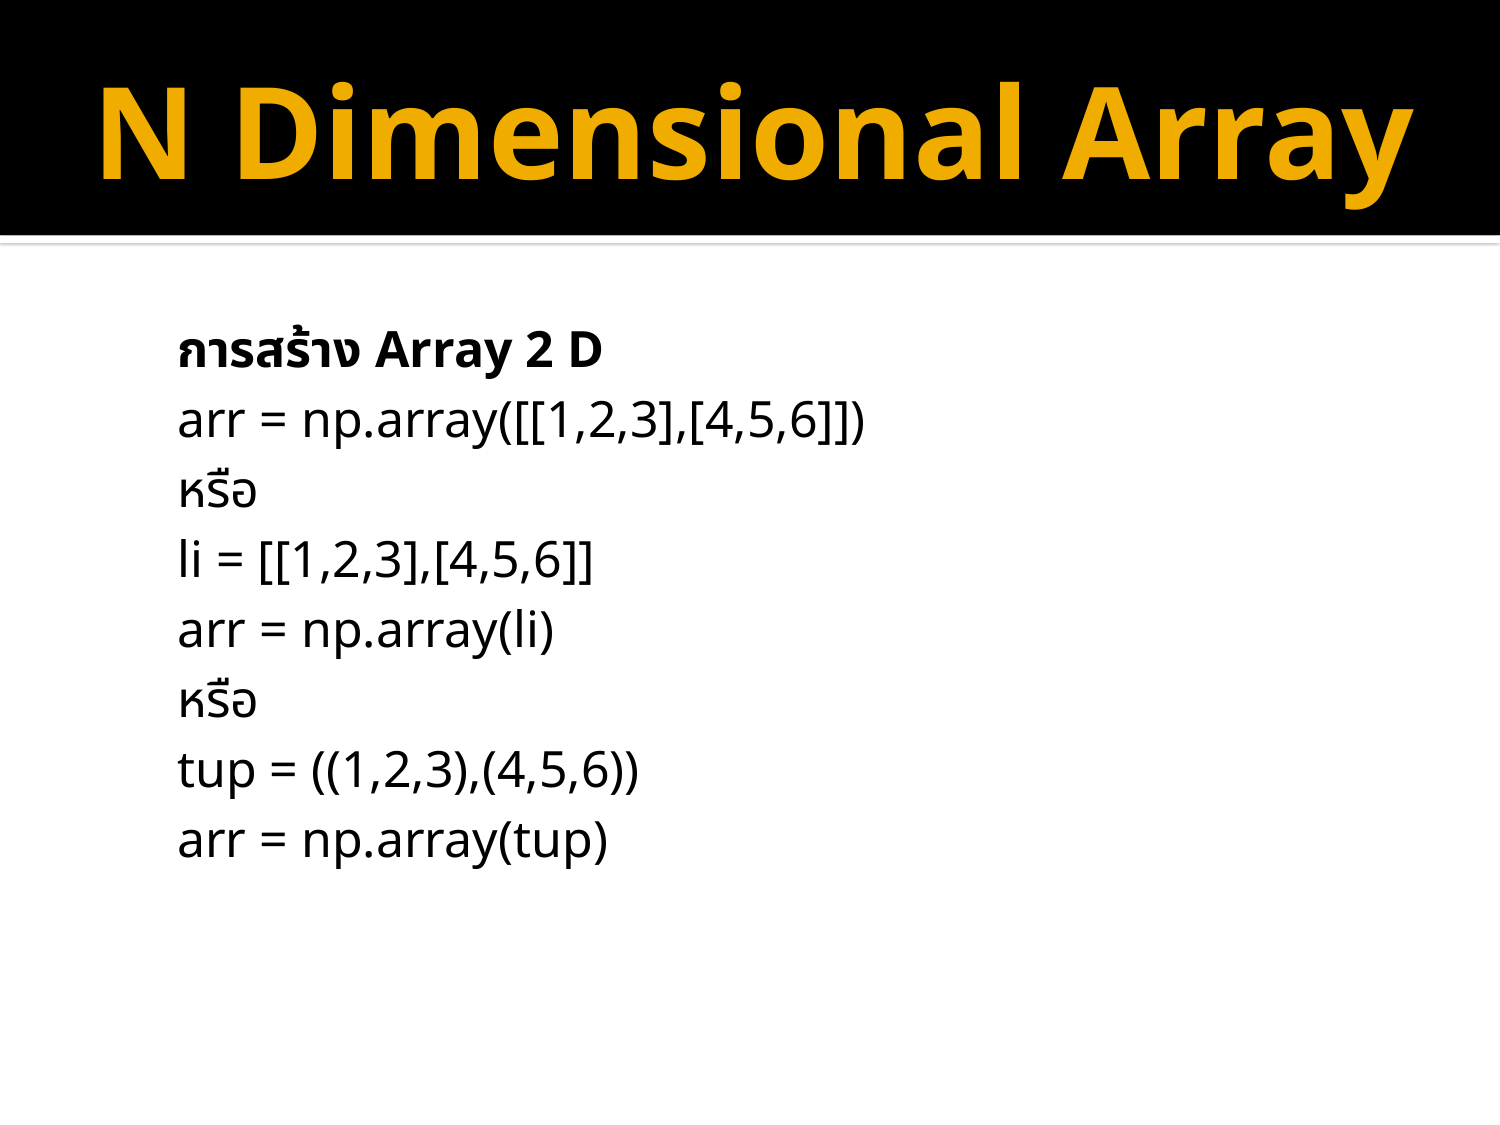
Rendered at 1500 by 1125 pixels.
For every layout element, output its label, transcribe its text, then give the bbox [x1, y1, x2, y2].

title N Dimensional Array [75, 25, 1425, 231]
list การสร้าง Array 2 D arr = np.array([[1,2,3],[4,5,6]]) หรือ li = [[1,2,3],[4,5,6]] arr = np.array(li) หรือ tup = ((1,2,3),(4,5,6)) arr = np.array(tup) [135, 302, 1388, 929]
